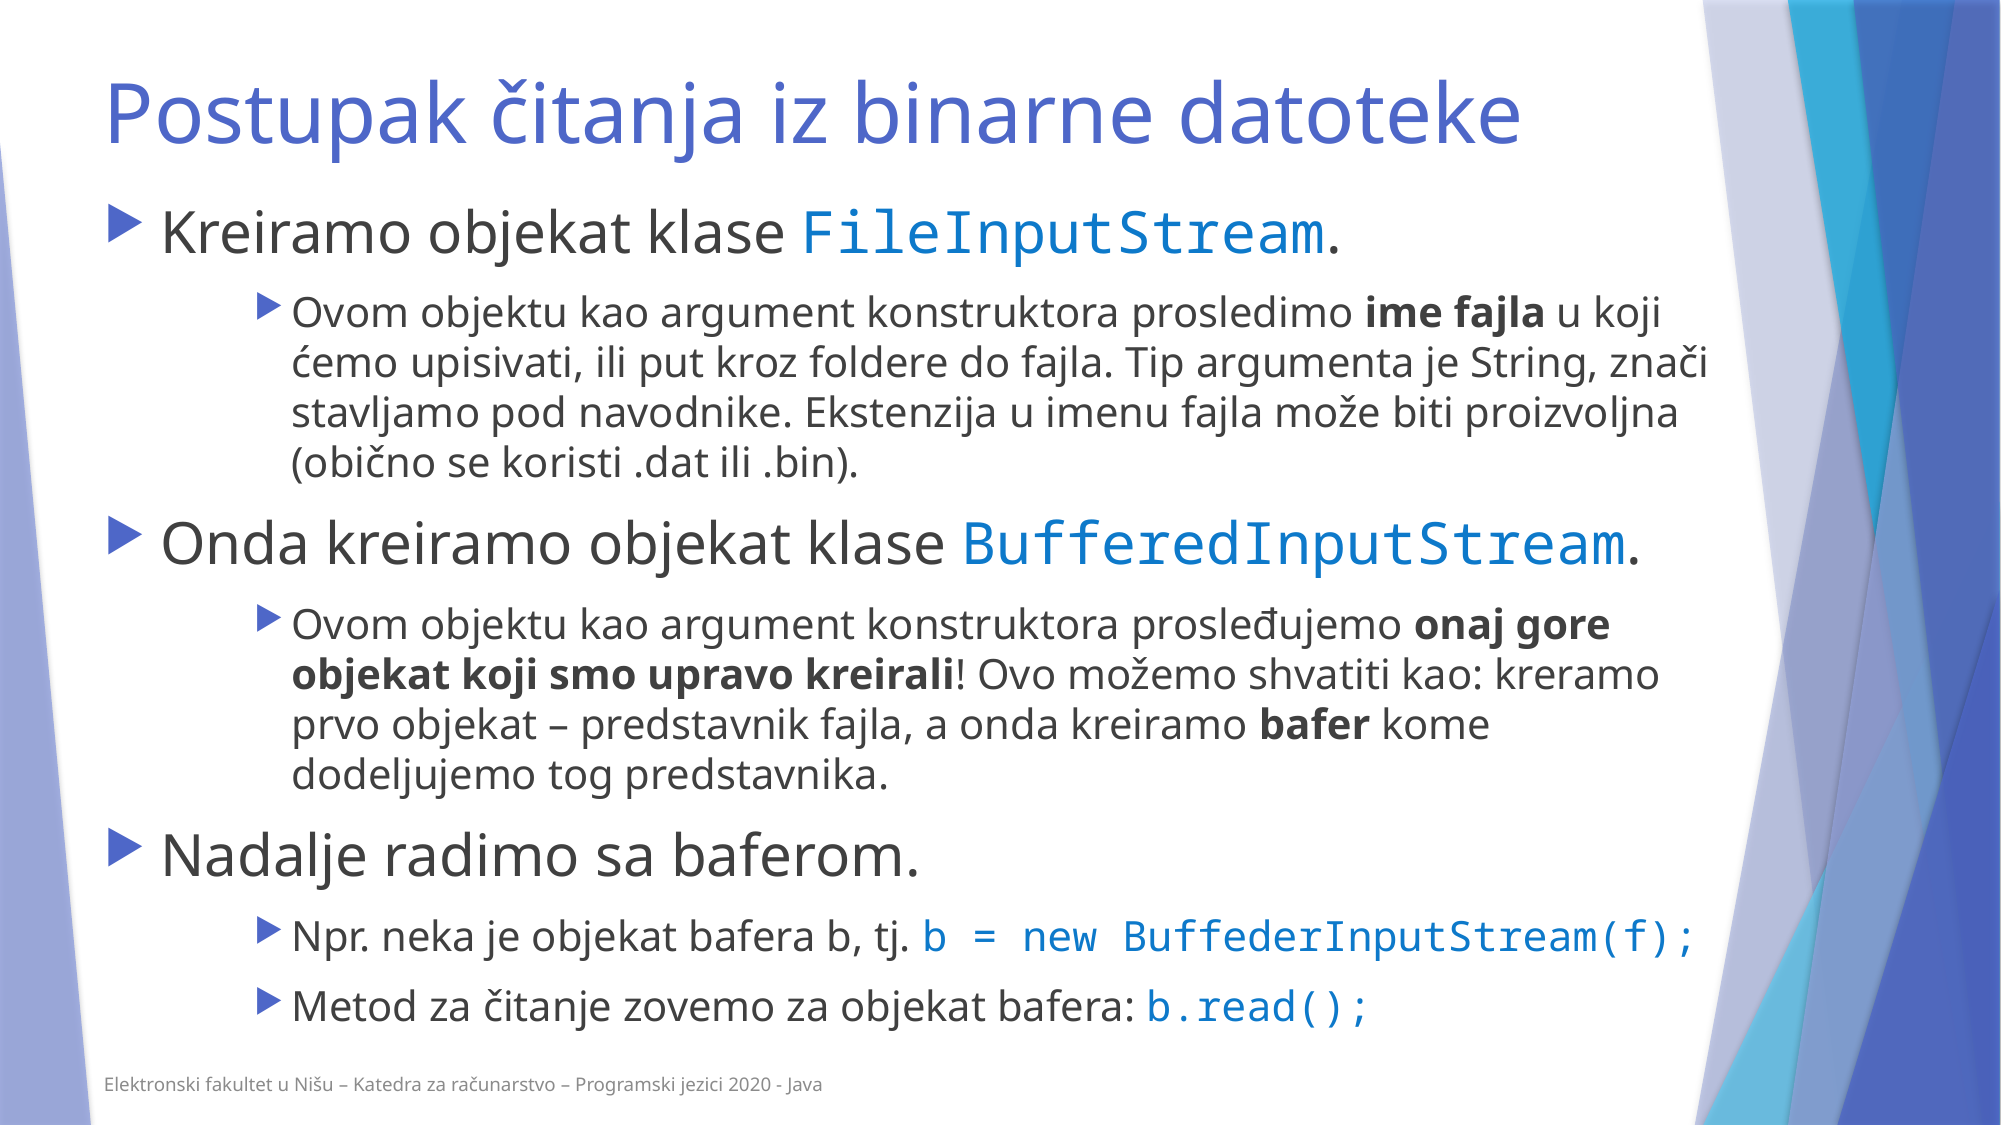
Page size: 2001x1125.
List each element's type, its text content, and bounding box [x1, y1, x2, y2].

text_box Postupak čitanja iz binarne datoteke [89, 52, 1736, 159]
text_box Elektronski fakultet u Nišu – Katedra za računarstvo – Programski jezici 2020 - Java [89, 1053, 1145, 1114]
text_box Kreiramo objekat klase FileInputStream. Ovom objektu kao argument konstruktora prosledimo ime fajla u koji ćemo upisivati, ili put kroz foldere do fajla. Tip argumenta je String, znači stavljamo pod navodnike. Ekstenzija u imenu fajla može biti proizvoljna (obično se koristi .dat ili .bin). Onda kreiramo objekat klase BufferedInputStream. Ovom objektu kao argument konstruktora prosleđujemo onaj gore objekat koji smo upravo kreirali! Ovo možemo shvatiti kao: kreramo prvo objekat – predstavnik fajla, a onda kreiramo bafer kome dodeljujemo tog predstavnika. Nadalje radimo sa baferom. Npr. neka je objekat bafera b, tj. b = new BuffederInputStream(f); Metod za čitanje zovemo za objekat bafera: b.read(); [89, 187, 1736, 1054]
